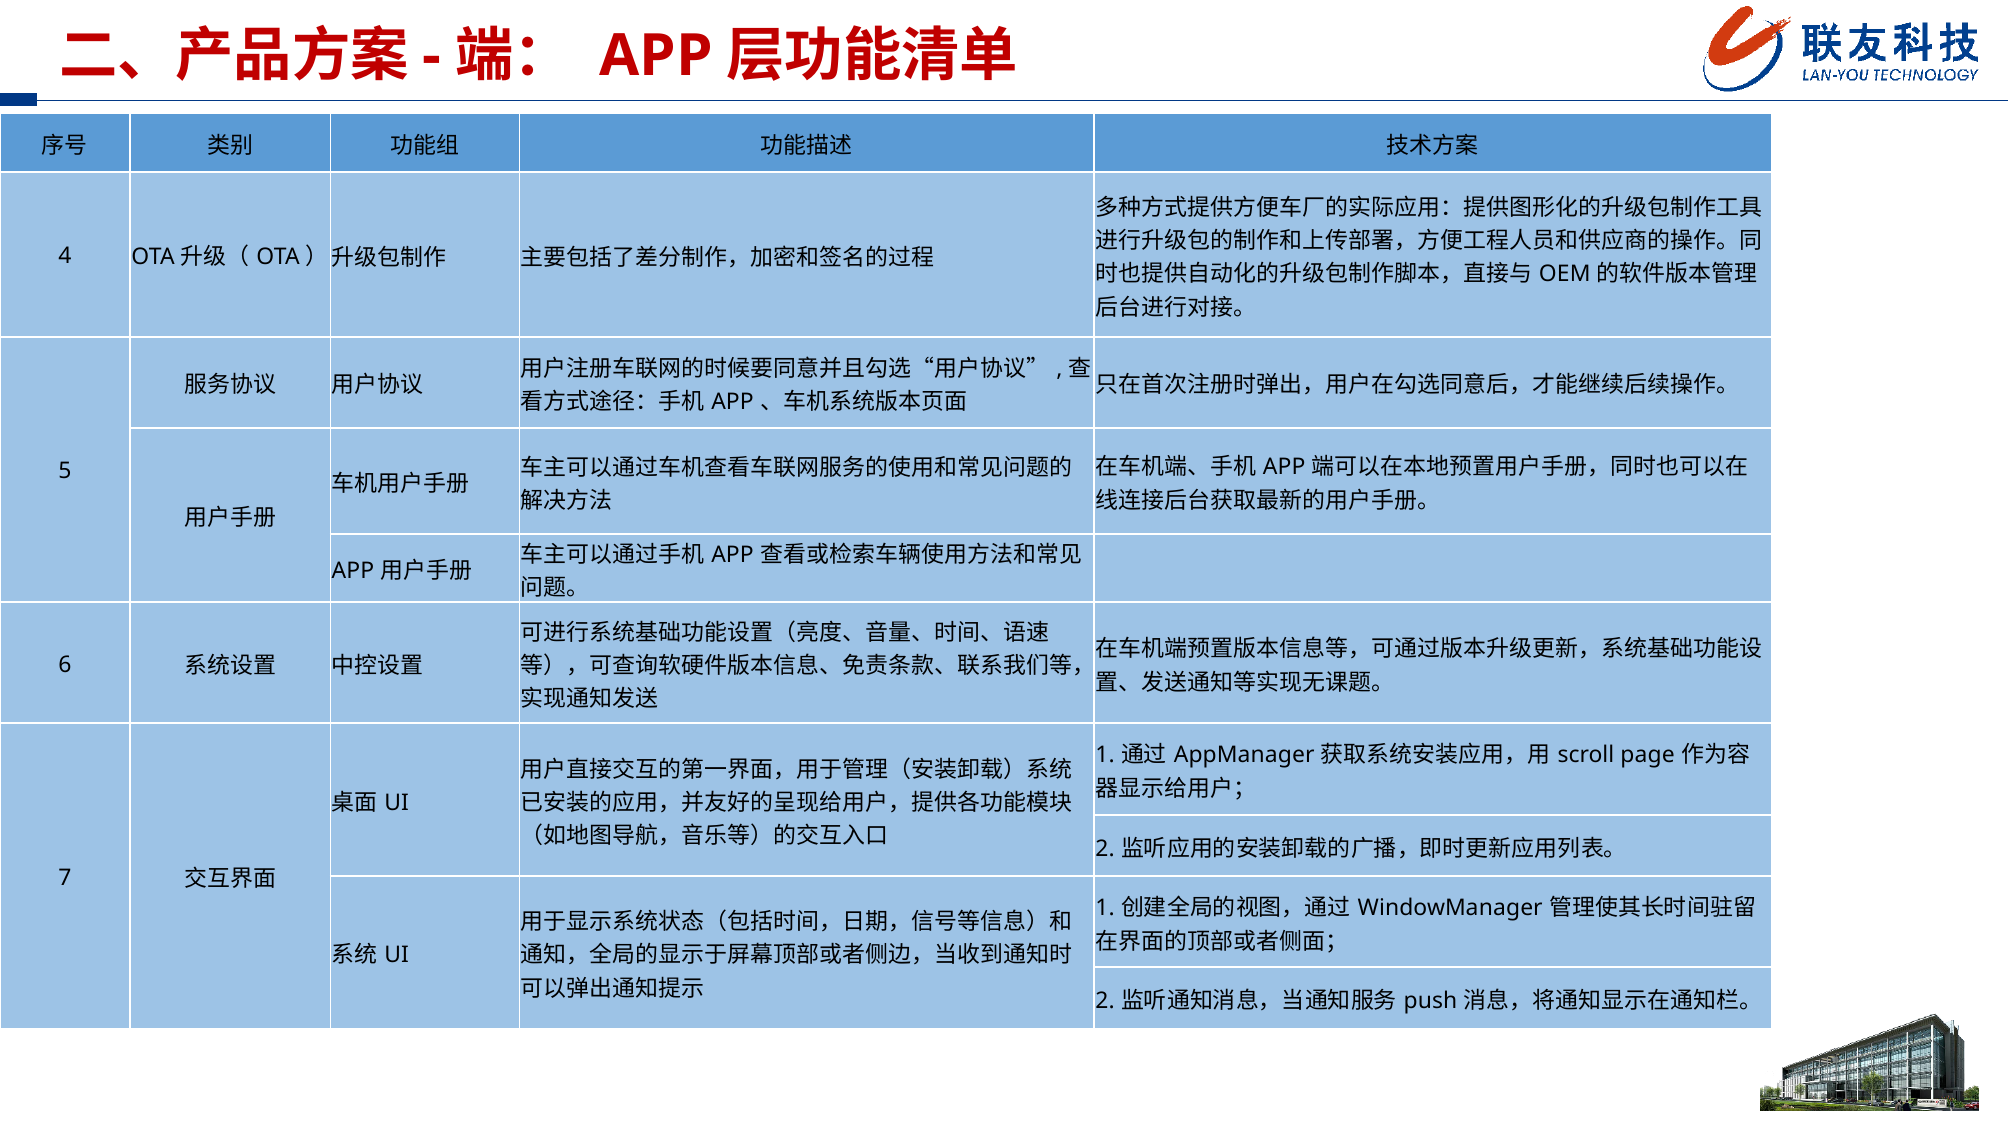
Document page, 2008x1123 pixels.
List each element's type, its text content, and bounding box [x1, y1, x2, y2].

table_cell APP用户手册 [331, 535, 519, 601]
table_cell 用户手册 [131, 429, 330, 601]
table_cell 交互界面 [131, 724, 330, 1028]
table_cell 车主可以通过手机APP查看或检索车辆使用方法和常见问题。 [520, 535, 1093, 601]
table_cell 多种方式提供方便车厂的实际应用：提供图形化的升级包制作工具进行升级包的制作和上传部署，方便工程人员和供应商的操作。同时也提供自动化的升级包制作脚本，直接与OEM的软件版本管理后台进行对接。 [1095, 173, 1771, 336]
table_header 序号 [1, 114, 129, 171]
table_cell 5 [1, 338, 129, 601]
table_cell 7 [1, 724, 129, 1028]
table_cell 2.监听应用的安装卸载的广播，即时更新应用列表。 [1095, 816, 1771, 875]
table_cell 6 [1, 603, 129, 722]
table_cell 可进行系统基础功能设置（亮度、音量、时间、语速等），可查询软硬件版本信息、免责条款、联系我们等，实现通知发送 [520, 603, 1093, 722]
table_cell OTA升级（OTA） [131, 173, 330, 336]
table_header 类别 [131, 114, 330, 171]
table_cell 服务协议 [131, 338, 330, 427]
picture [1702, 5, 1979, 92]
table_cell 中控设置 [331, 603, 519, 722]
table_header 功能组 [331, 114, 519, 171]
table_cell 用户直接交互的第一界面，用于管理（安装卸载）系统已安装的应用，并友好的呈现给用户，提供各功能模块（如地图导航，音乐等）的交互入口 [520, 724, 1093, 875]
table_cell 1.创建全局的视图，通过WindowManager管理使其长时间驻留在界面的顶部或者侧面； [1095, 877, 1771, 966]
table_cell 车主可以通过车机查看车联网服务的使用和常见问题的解决方法 [520, 429, 1093, 533]
table_cell 系统UI [331, 877, 519, 1028]
table_cell 1.通过AppManager获取系统安装应用，用scroll page作为容器显示给用户； [1095, 724, 1771, 814]
table_cell 用户注册车联网的时候要同意并且勾选“用户协议”,查看方式途径：手机APP、车机系统版本页面 [520, 338, 1093, 427]
table_cell 主要包括了差分制作，加密和签名的过程 [520, 173, 1093, 336]
table_cell 用于显示系统状态（包括时间，日期，信号等信息）和通知，全局的显示于屏幕顶部或者侧边，当收到通知时可以弹出通知提示 [520, 877, 1093, 1028]
table_cell 系统设置 [131, 603, 330, 722]
table_cell 4 [1, 173, 129, 336]
table_cell 用户协议 [331, 338, 519, 427]
table_cell [1095, 535, 1771, 601]
table_cell 在车机端预置版本信息等，可通过版本升级更新，系统基础功能设置、发送通知等实现无课题。 [1095, 603, 1771, 722]
table_cell 桌面UI [331, 724, 519, 875]
table_cell 车机用户手册 [331, 429, 519, 533]
table_cell 2.监听通知消息，当通知服务push消息，将通知显示在通知栏。 [1095, 968, 1771, 1028]
table_cell 只在首次注册时弹出，用户在勾选同意后，才能继续后续操作。 [1095, 338, 1771, 427]
text_box 二、产品方案-端： APP层功能清单 [44, 17, 1033, 96]
table_cell 升级包制作 [331, 173, 519, 336]
picture [1760, 1010, 1979, 1111]
table_header 技术方案 [1095, 114, 1771, 171]
table_cell 在车机端、手机APP端可以在本地预置用户手册，同时也可以在线连接后台获取最新的用户手册。 [1095, 429, 1771, 533]
table_header 功能描述 [520, 114, 1093, 171]
